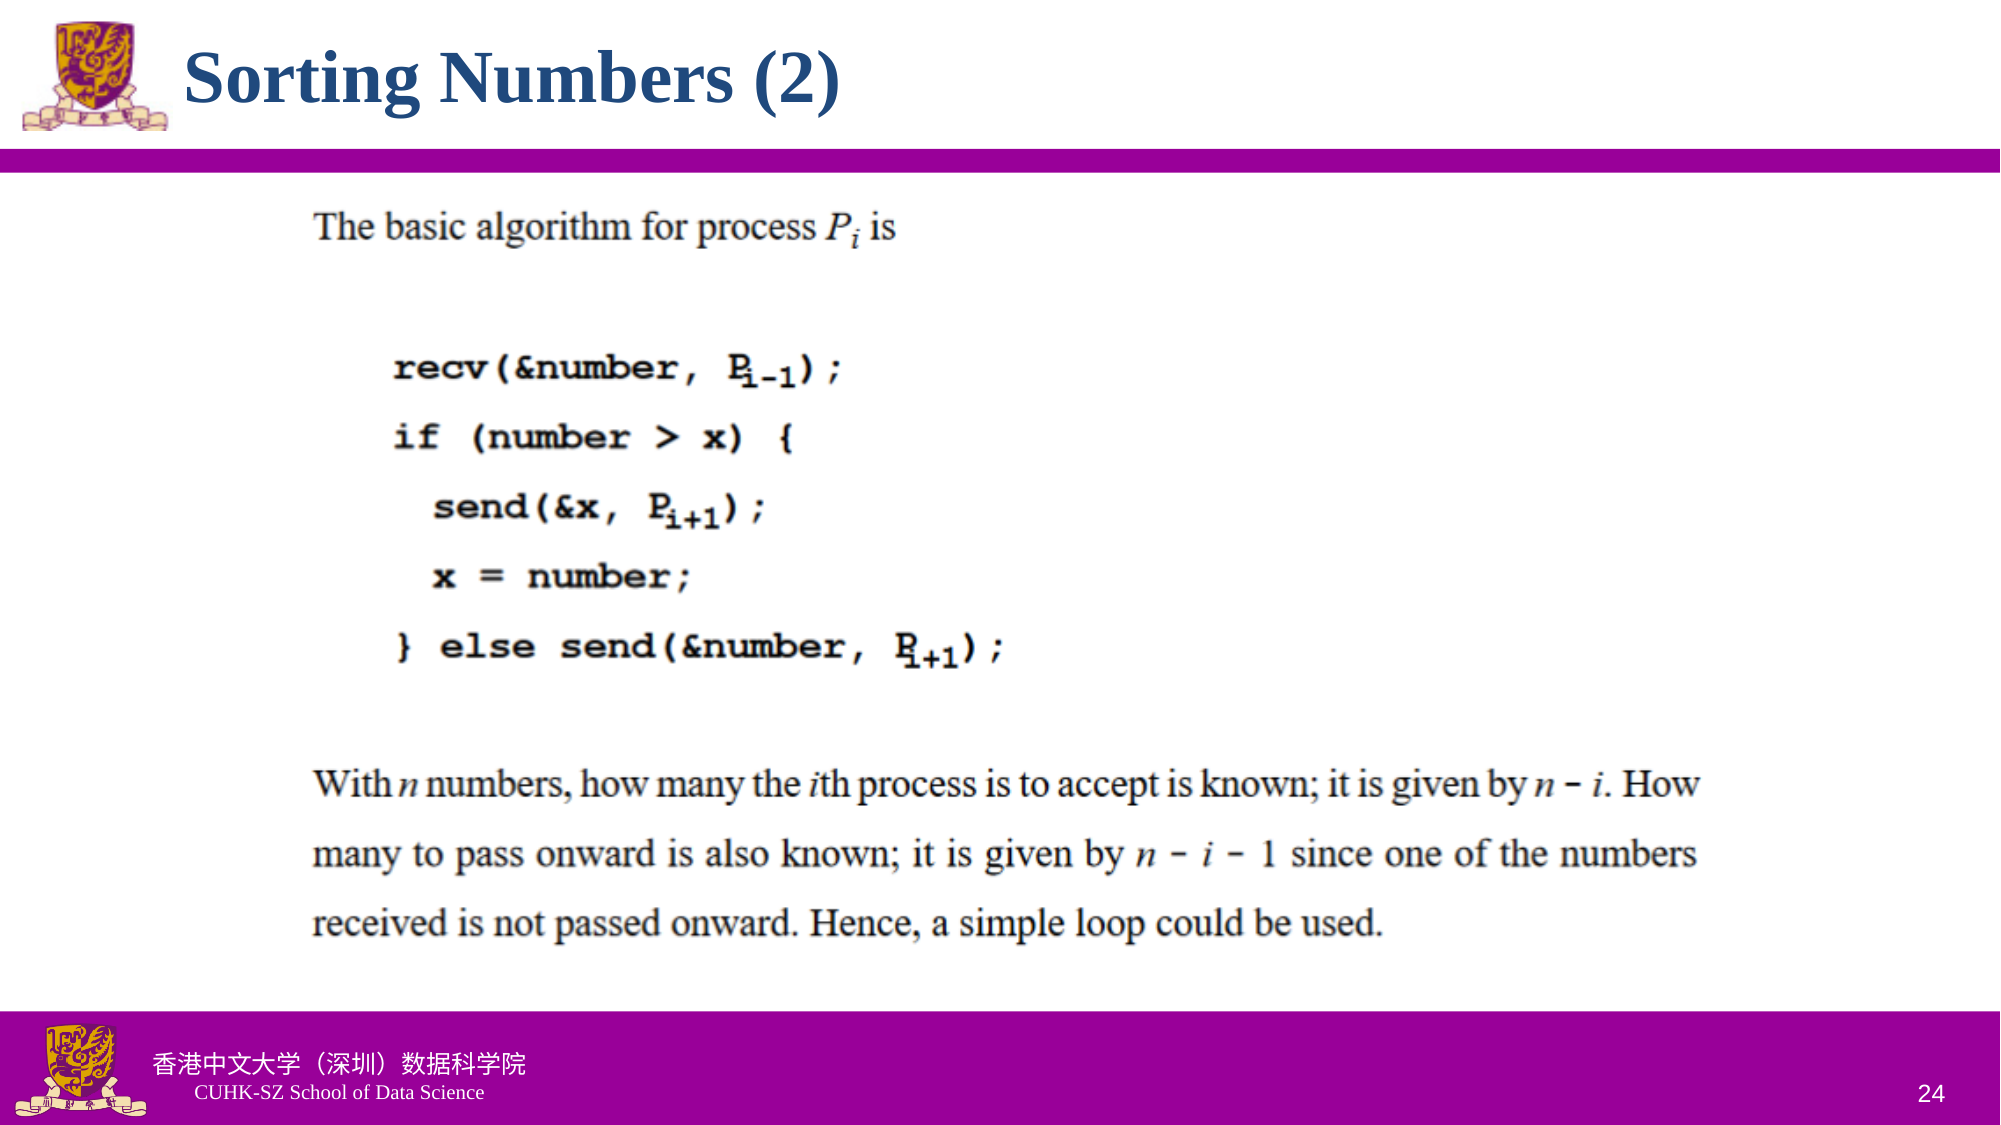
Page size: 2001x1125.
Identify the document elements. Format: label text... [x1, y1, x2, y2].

picture [14, 1023, 149, 1117]
picture [21, 20, 173, 131]
title Sorting Numbers (2) [168, 15, 1693, 130]
slide_number 24 [1493, 1070, 1961, 1125]
picture [284, 190, 1729, 965]
